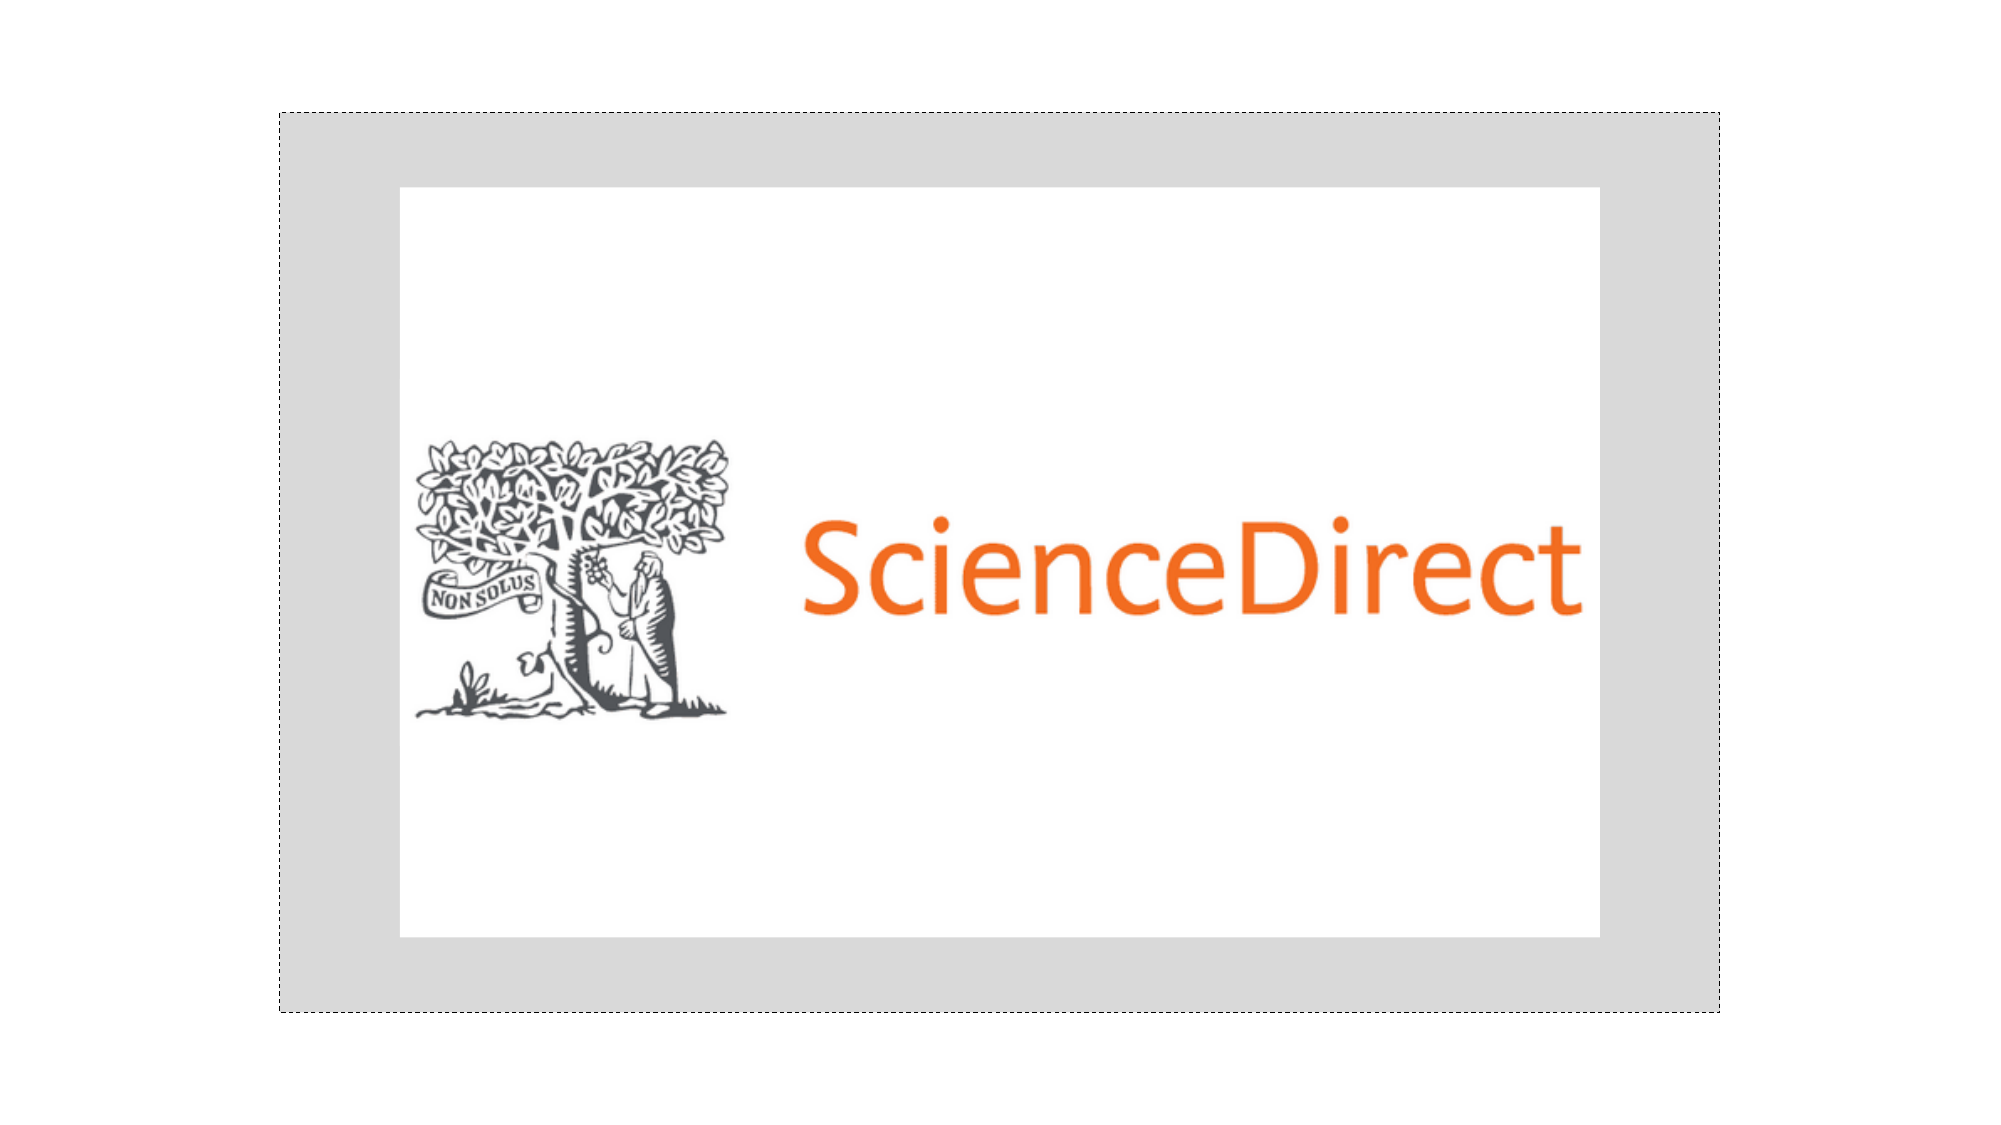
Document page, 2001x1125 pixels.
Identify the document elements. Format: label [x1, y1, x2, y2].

picture [399, 379, 1601, 746]
text_box [398, 186, 1601, 379]
text_box [398, 736, 1601, 939]
text_box [278, 111, 1721, 1014]
